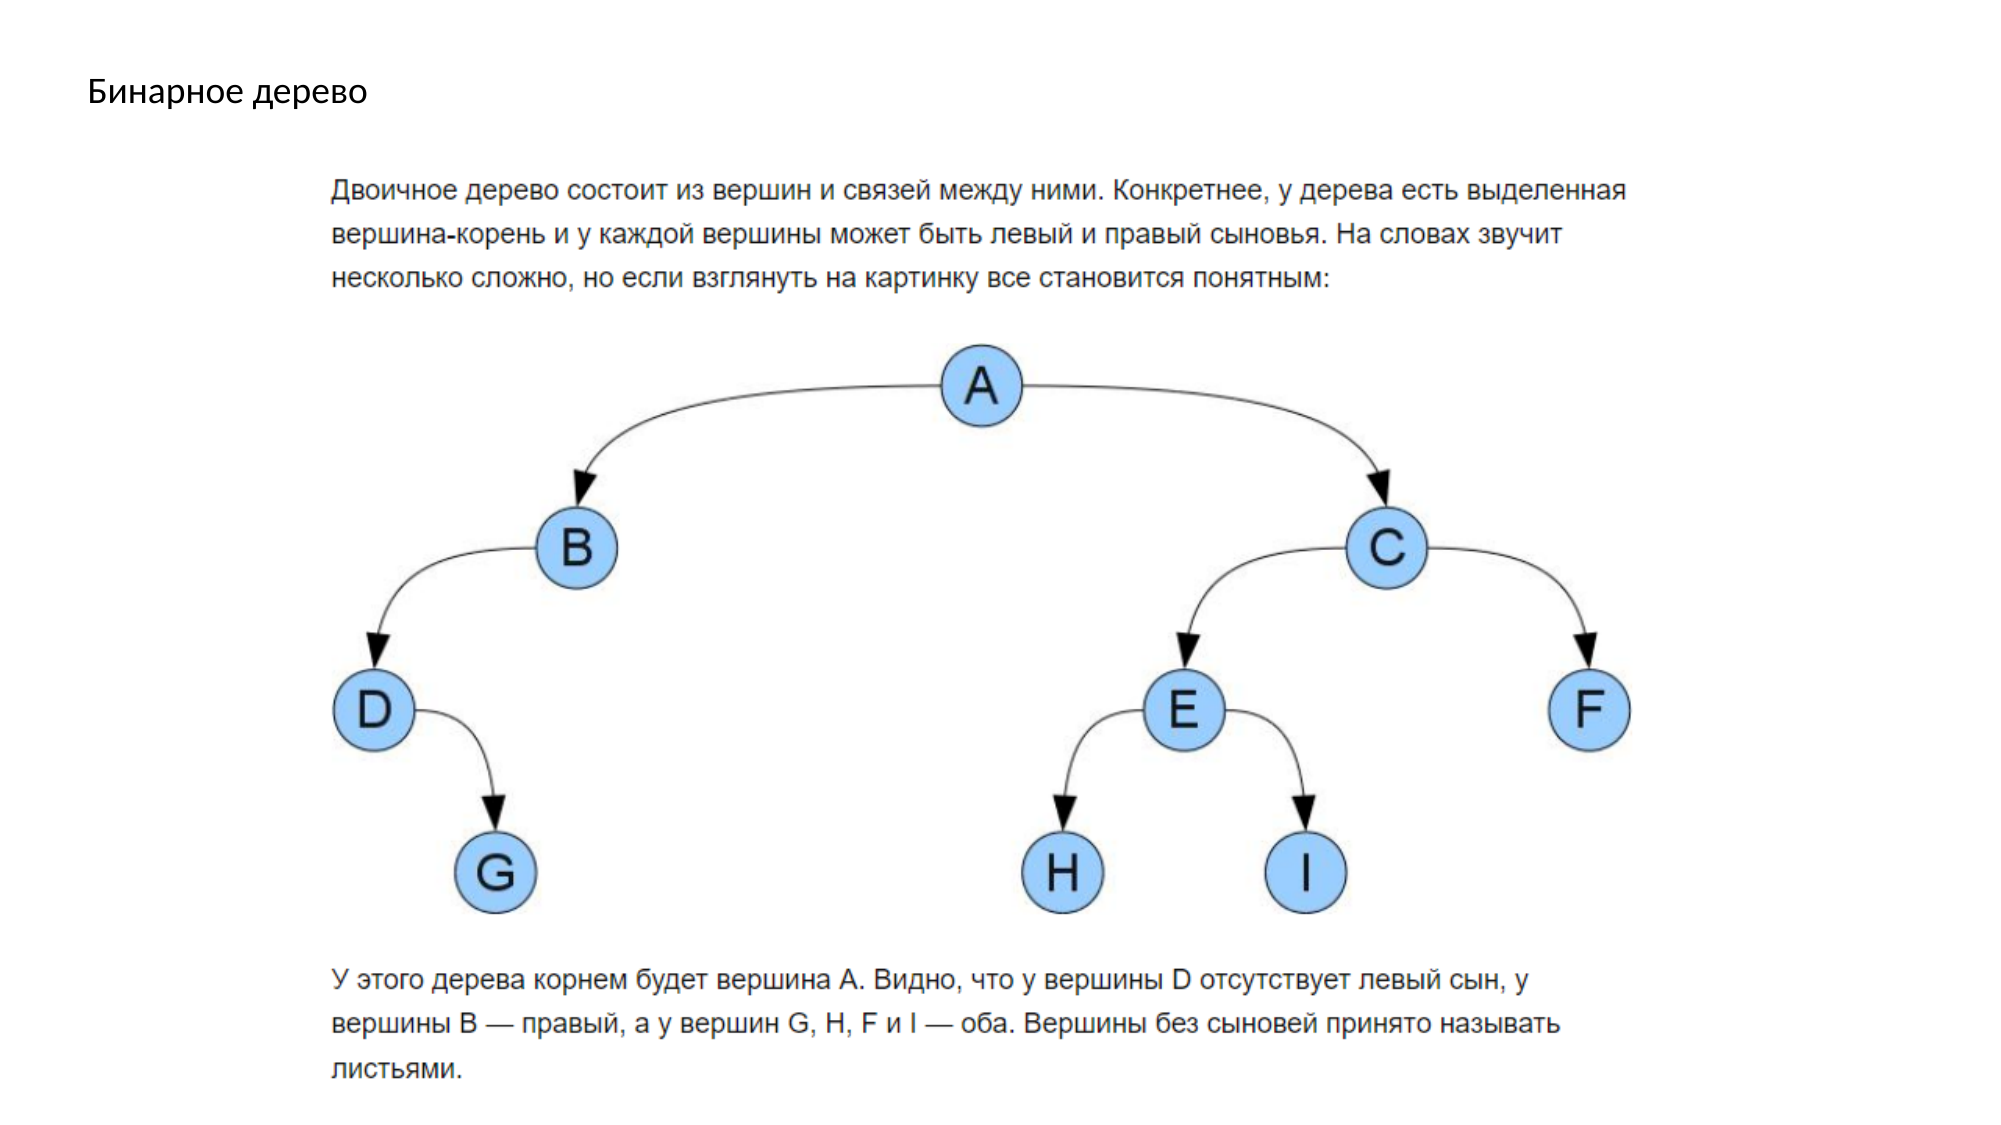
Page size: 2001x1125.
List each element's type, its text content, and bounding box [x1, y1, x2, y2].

text_box Бинарное дерево [72, 58, 586, 119]
picture [311, 131, 1649, 1106]
